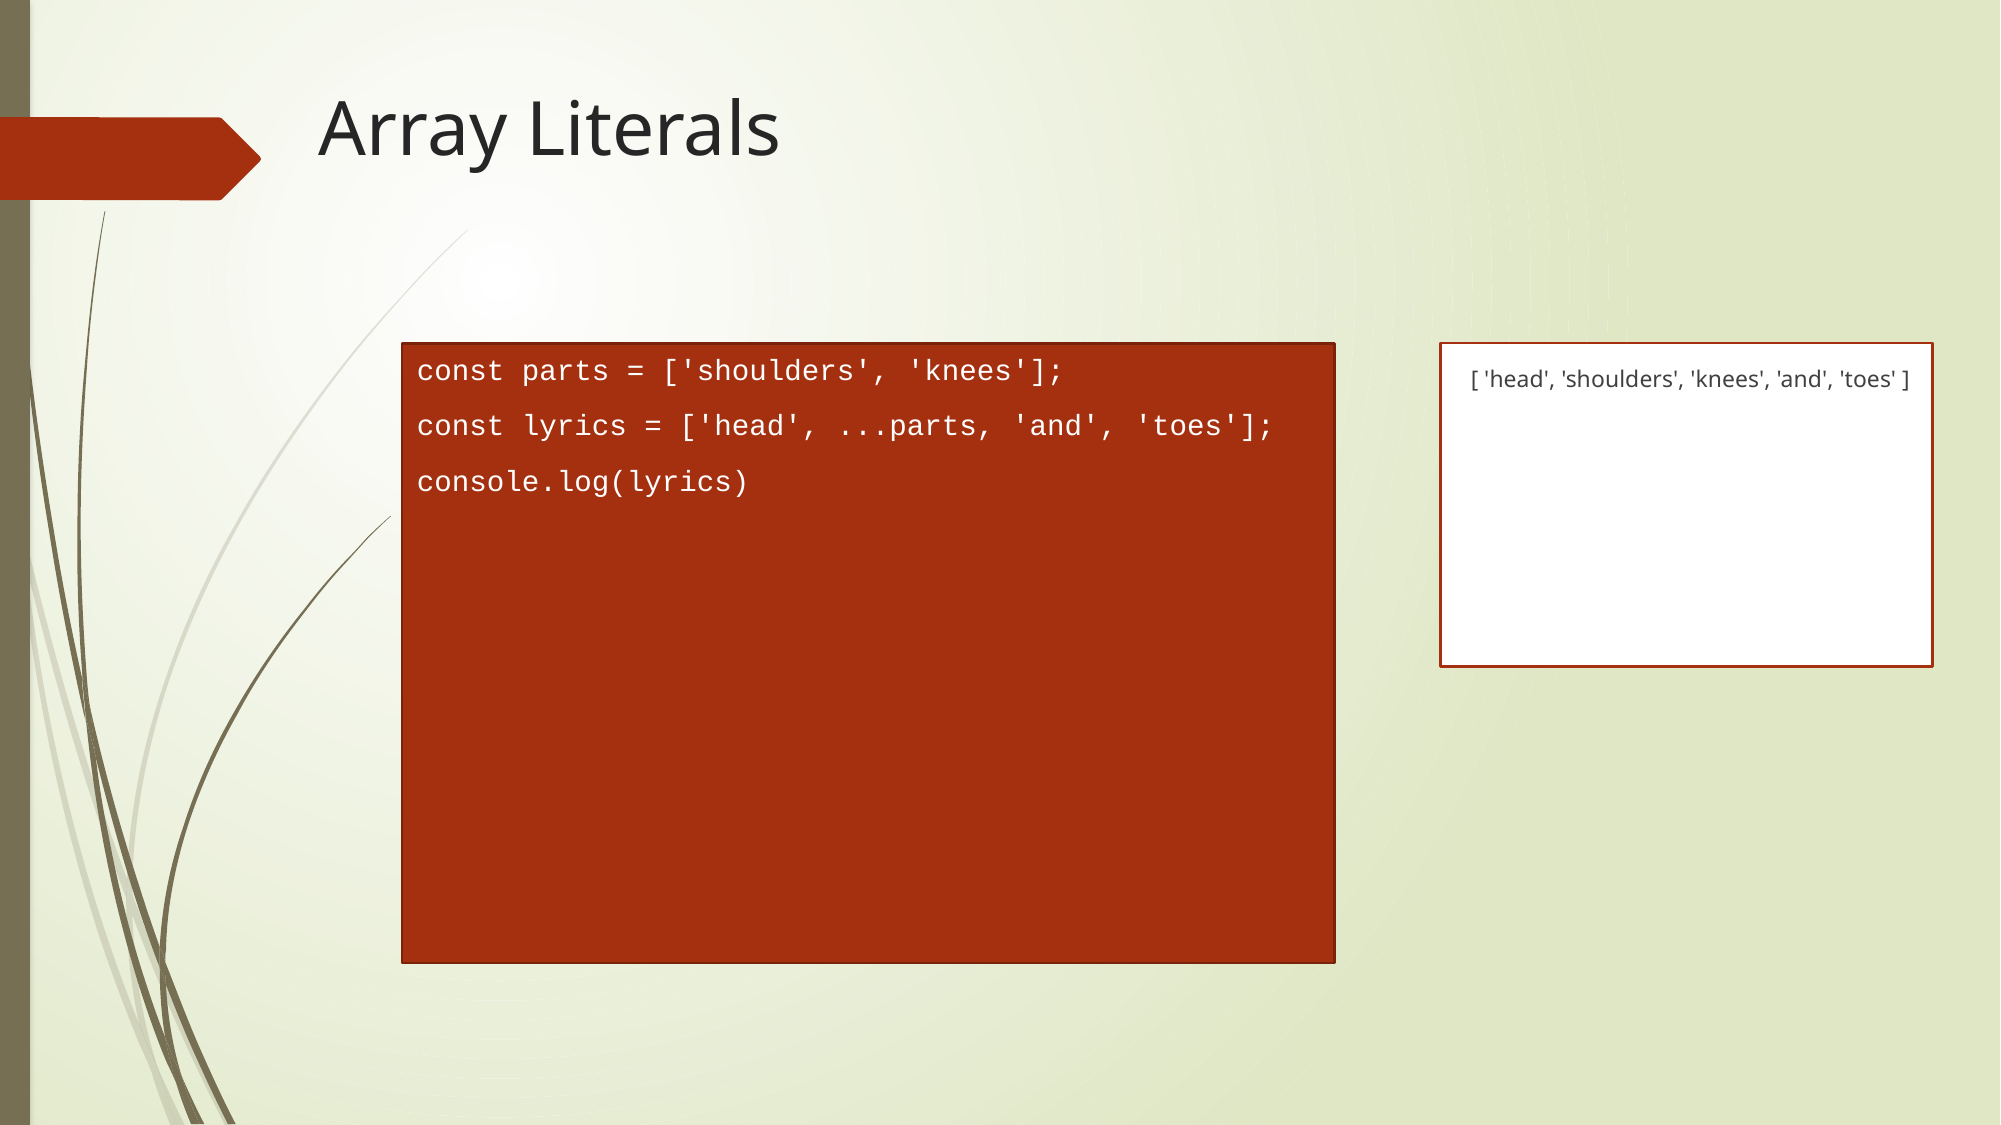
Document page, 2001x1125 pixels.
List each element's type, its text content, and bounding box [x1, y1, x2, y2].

list [ 'head', 'shoulders', 'knees', 'and', 'toes' ] [1455, 356, 1957, 667]
text_box [1439, 342, 1934, 668]
text_box const parts = ['shoulders', 'knees']; const lyrics = ['head', ...parts, 'and', 'toes']; console.log(lyrics) [401, 342, 1336, 964]
title Array Literals [303, 73, 1766, 284]
